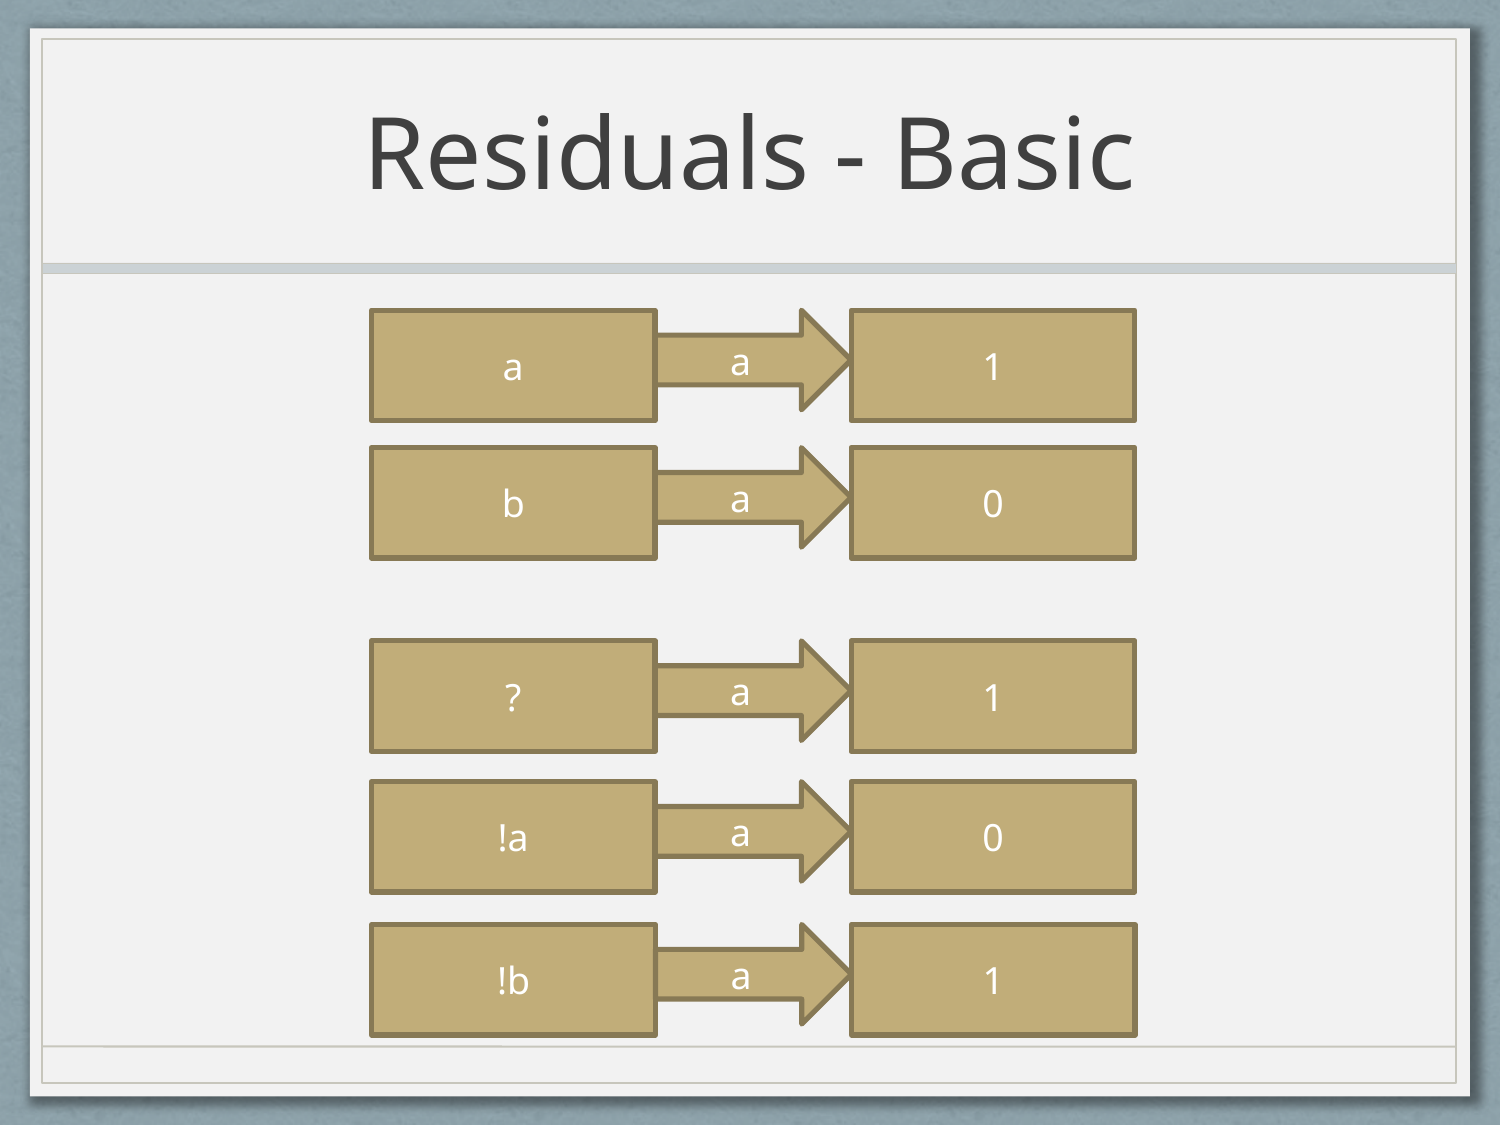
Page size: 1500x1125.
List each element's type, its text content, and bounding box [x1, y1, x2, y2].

text_box a [652, 638, 849, 743]
text_box a [652, 445, 849, 550]
text_box ? [369, 638, 658, 754]
text_box b [369, 445, 658, 561]
text_box a [369, 308, 658, 423]
title Residuals - Basic [147, 40, 1353, 260]
text_box 1 [849, 638, 1137, 754]
text_box 0 [849, 779, 1137, 895]
text_box 1 [849, 308, 1137, 423]
text_box 0 [849, 445, 1137, 561]
text_box 1 [849, 922, 1138, 1038]
text_box a [652, 307, 849, 413]
text_box !a [369, 779, 658, 895]
text_box !b [369, 922, 658, 1038]
text_box a [652, 779, 849, 884]
text_box a [652, 922, 849, 1027]
